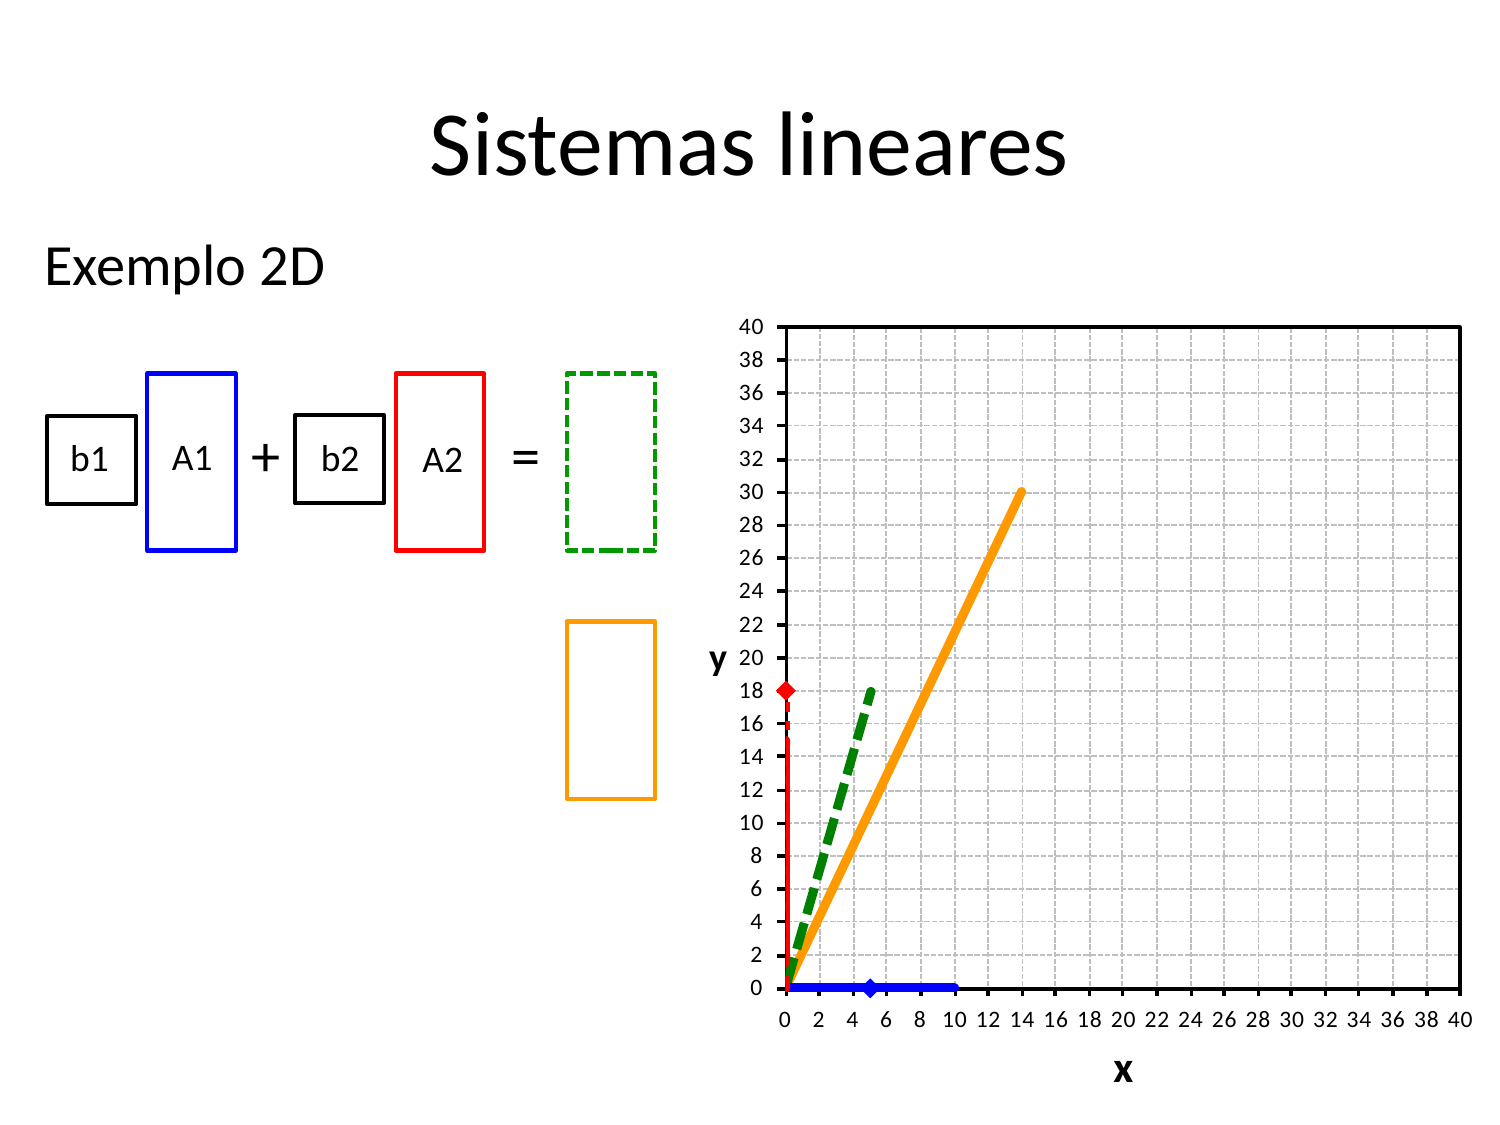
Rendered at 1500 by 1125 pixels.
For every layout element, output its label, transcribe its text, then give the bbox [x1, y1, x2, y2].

text_box [394, 371, 486, 553]
text_box b1 [54, 426, 125, 487]
text_box A1 [151, 425, 224, 486]
picture [673, 297, 1500, 1125]
text_box [293, 413, 386, 505]
text_box [565, 619, 657, 801]
text_box + [224, 411, 307, 496]
text_box [145, 371, 238, 553]
title Sistemas lineares [75, 45, 1425, 233]
text_box = [484, 411, 567, 496]
text_box [45, 414, 138, 506]
text_box A2 [401, 427, 484, 488]
text_box b2 [307, 426, 376, 486]
text_box Exemplo 2D [29, 219, 408, 305]
text_box [565, 371, 657, 553]
